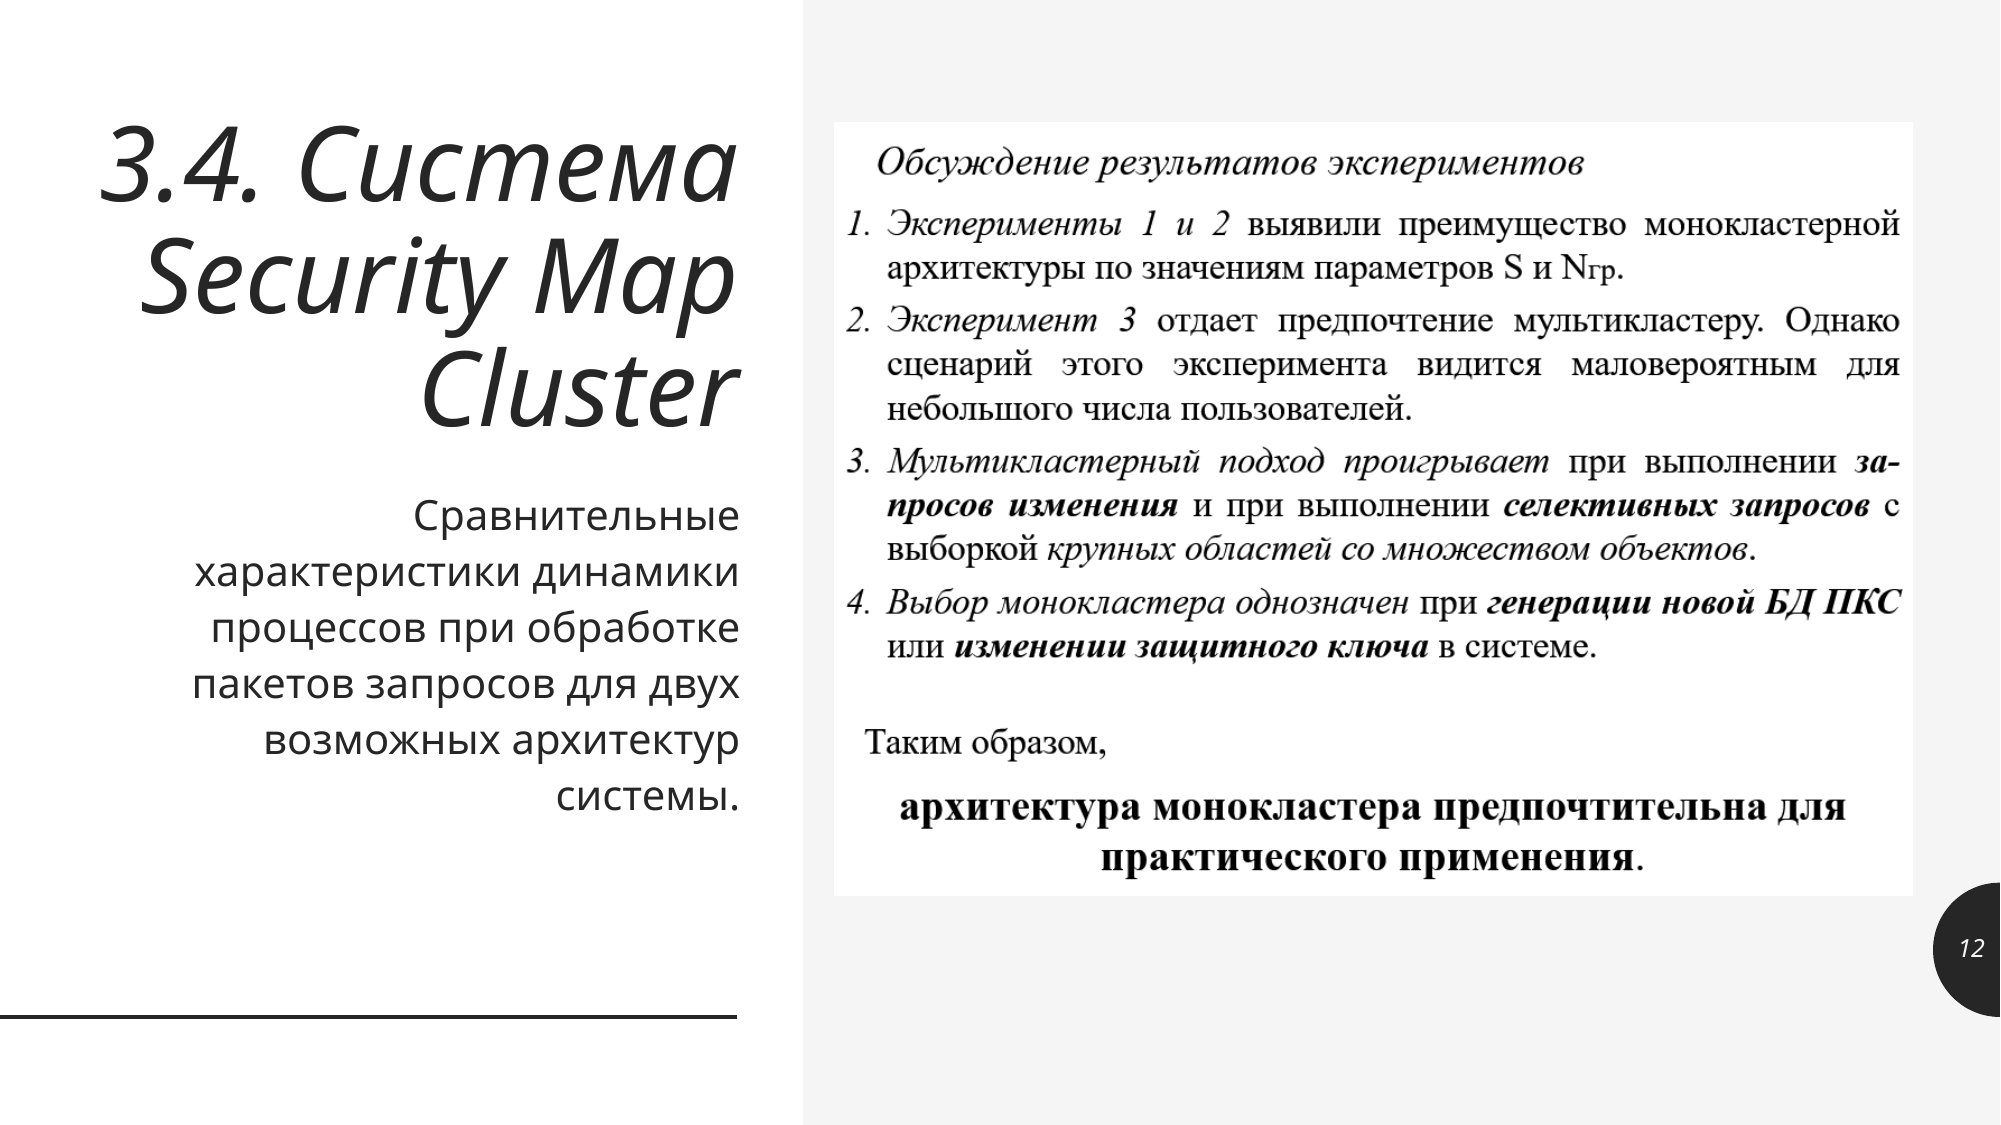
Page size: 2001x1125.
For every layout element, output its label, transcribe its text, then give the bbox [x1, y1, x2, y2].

picture [834, 122, 1913, 896]
list Сравнительные характеристики динамики процессов при обработке пакетов запросов для двух возможных архитектур системы. [61, 474, 756, 944]
slide_number 12 [1933, 919, 2000, 980]
title 3.4. Система Security Map Cluster [45, 91, 754, 457]
